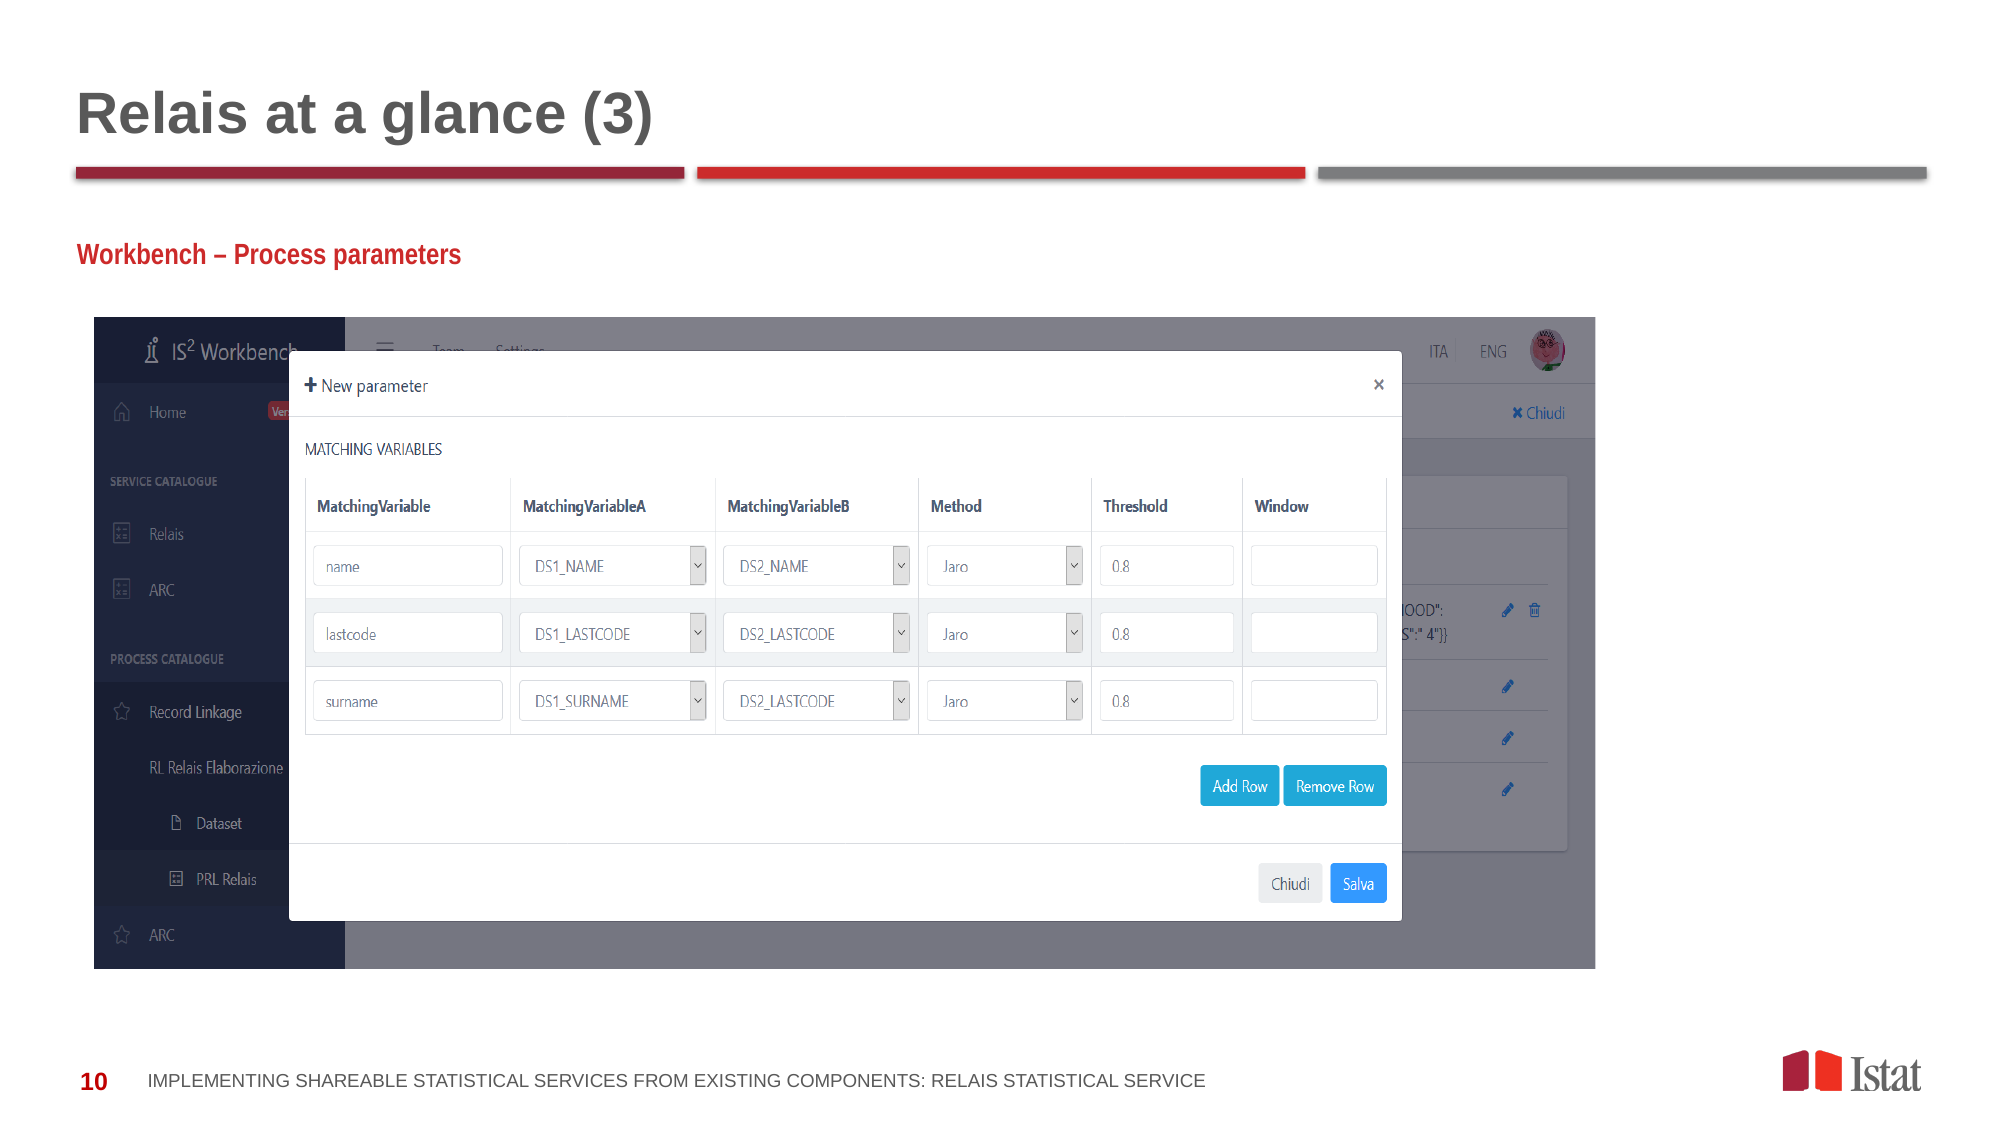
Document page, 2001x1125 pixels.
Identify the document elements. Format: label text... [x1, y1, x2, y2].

slide_number 10 [53, 1050, 136, 1111]
list Workbench – Process parameters [76, 235, 494, 275]
footer Implementing shareable statistical services from existing components: Relais statistical service [147, 1048, 1730, 1092]
title Relais at a glance (3) [76, 82, 1926, 146]
picture [93, 315, 1596, 969]
